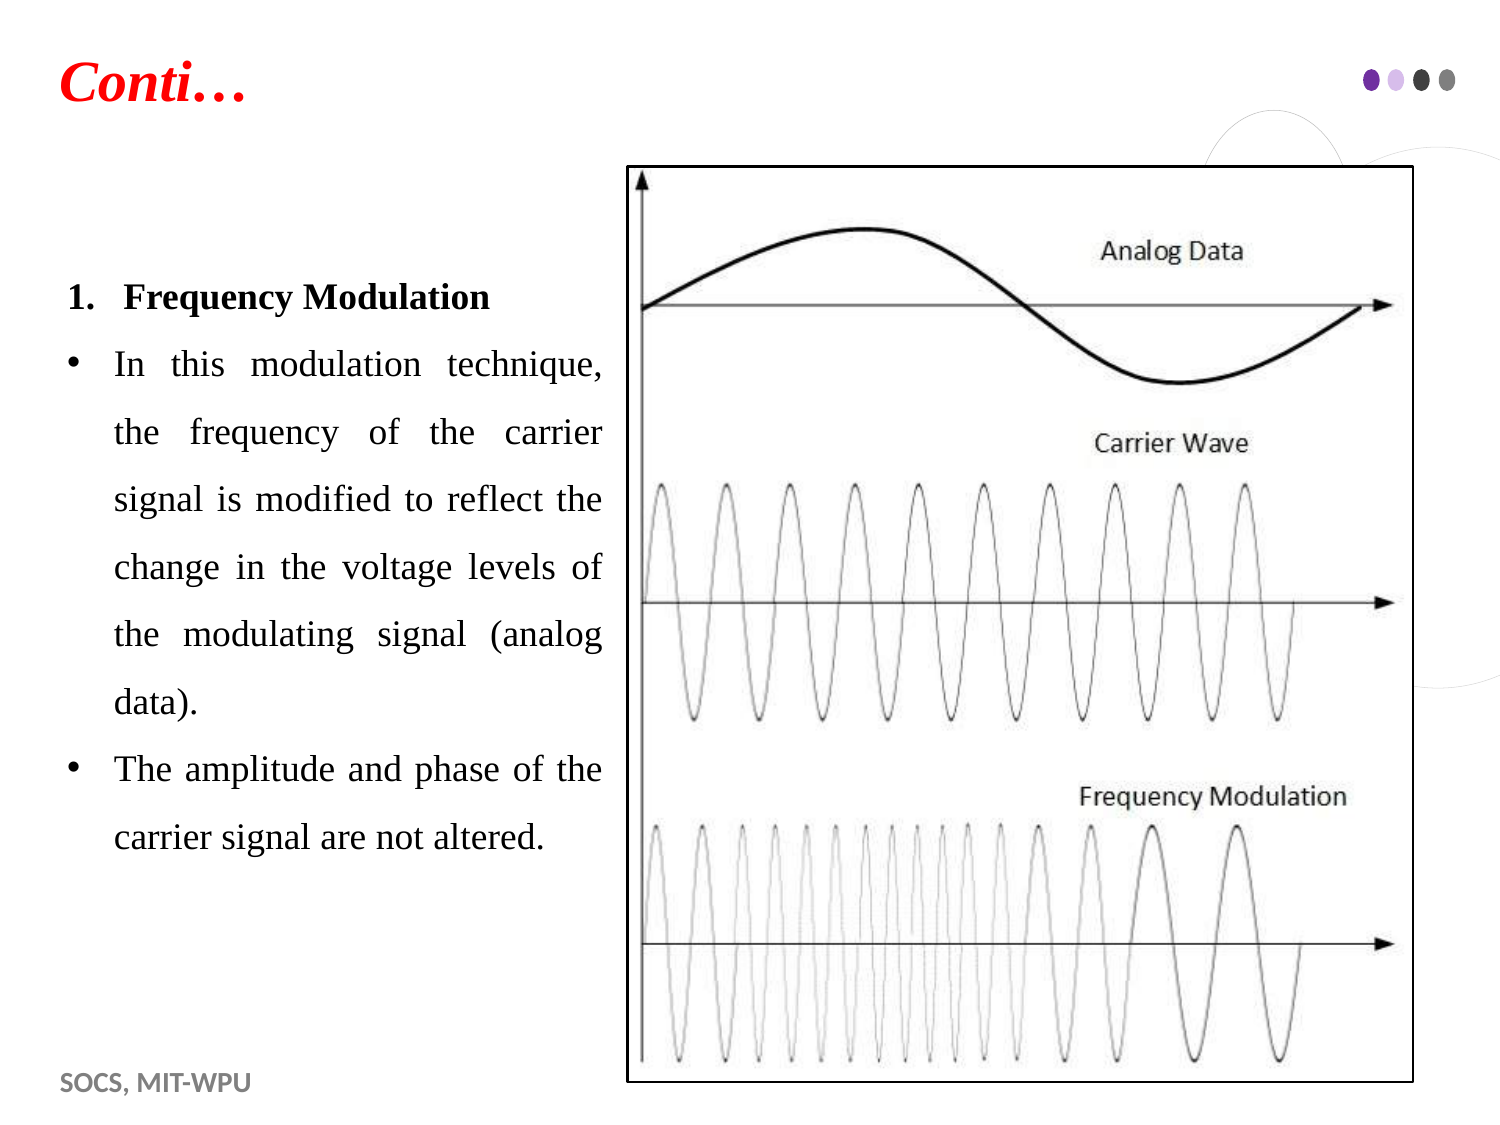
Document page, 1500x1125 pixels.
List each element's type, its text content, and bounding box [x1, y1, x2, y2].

text_box Frequency Modulation In this modulation technique, the frequency of the carrier signal is modified to reflect the change in the voltage levels of the modulating signal (analog data). The amplitude and phase of the carrier signal are not altered. [52, 241, 619, 1000]
list SoCS, MIT-WPU [44, 1060, 323, 1101]
text_box [619, 442, 626, 482]
text_box Conti… [44, 40, 292, 115]
picture [628, 167, 1412, 1081]
text_box [619, 352, 626, 442]
